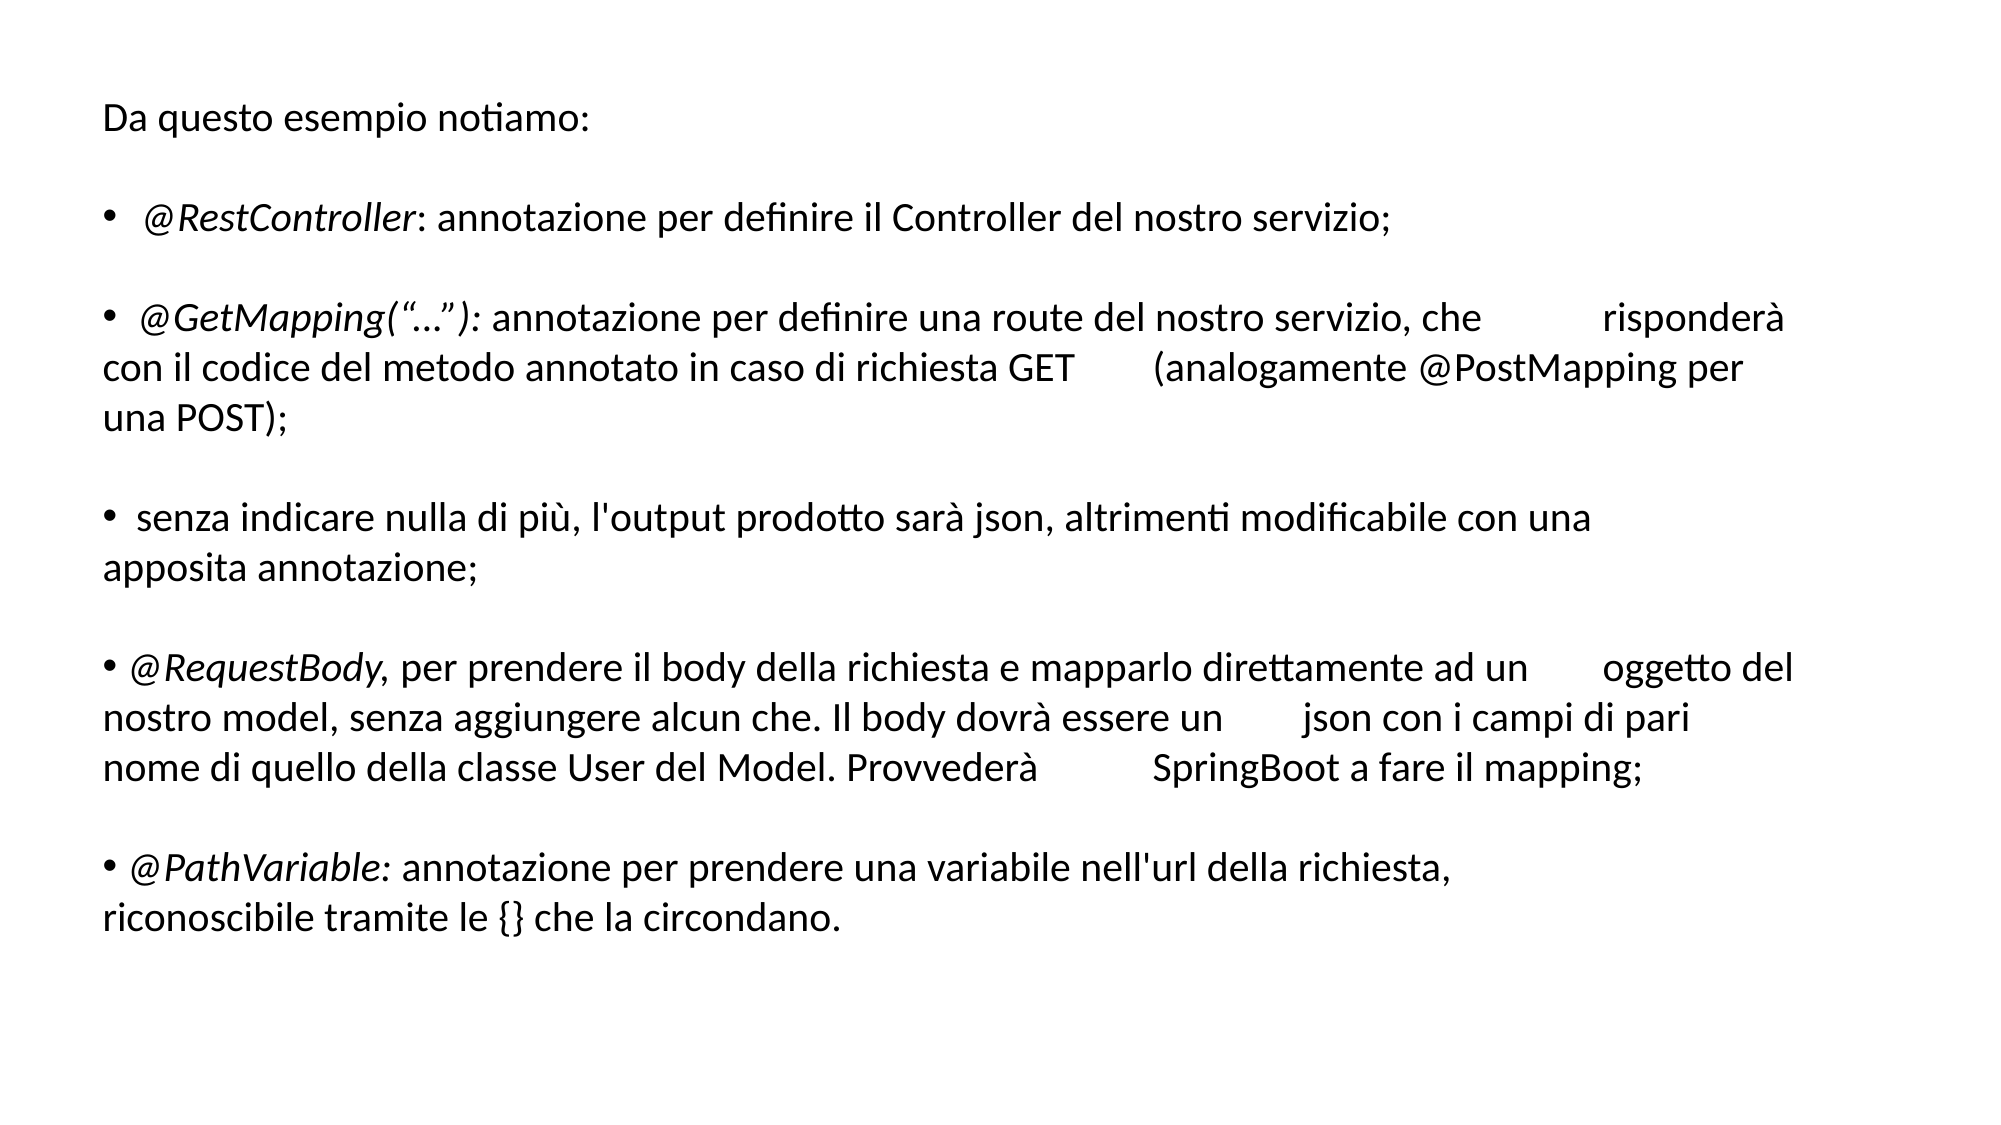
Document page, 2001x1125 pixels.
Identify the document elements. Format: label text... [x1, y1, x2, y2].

list Da questo esempio notiamo: @RestController: annotazione per definire il Controller del nostro servizio; @GetMapping(“...”): annotazione per definire una route del nostro servizio, che risponderà con il codice del metodo annotato in caso di richiesta GET (analogamente @PostMapping per una POST); senza indicare nulla di più, l'output prodotto sarà json, altrimenti modificabile con una apposita annotazione; @RequestBody, per prendere il body della richiesta e mapparlo direttamente ad un oggetto del nostro model, senza aggiungere alcun che. Il body dovrà essere un json con i campi di pari nome di quello della classe User del Model. Provvederà SpringBoot a fare il mapping; @PathVariable: annotazione per prendere una variabile nell'url della richiesta, riconoscibile tramite le {} che la circondano. [87, 82, 1813, 1043]
